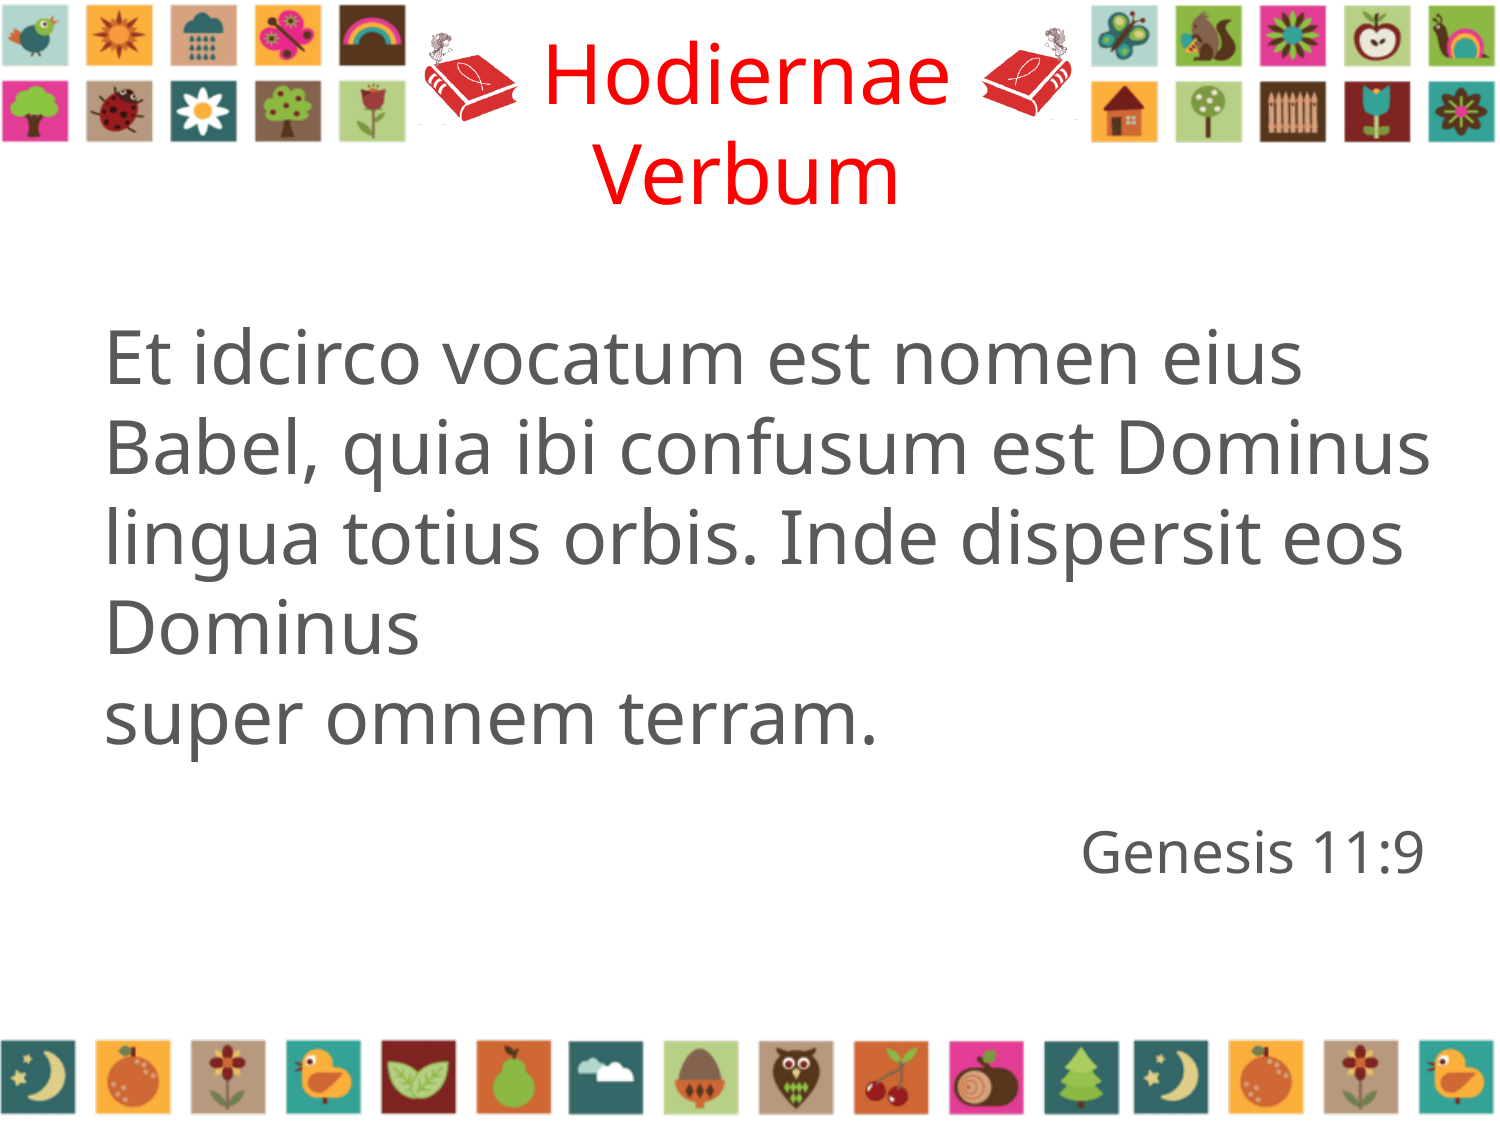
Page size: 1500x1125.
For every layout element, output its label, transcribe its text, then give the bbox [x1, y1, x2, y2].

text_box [0, 1028, 1500, 1118]
text_box Et idcirco vocatum est nomen eius Babel, quia ibi confusum est Dominus lingua totius orbis. Inde dispersit eos Dominus super omnem terram. [88, 302, 1459, 768]
text_box Hodiernae Verbum [414, 13, 1080, 229]
picture [950, 3, 1500, 150]
text_box Genesis 11:9 [808, 807, 1441, 893]
picture [0, 3, 550, 150]
